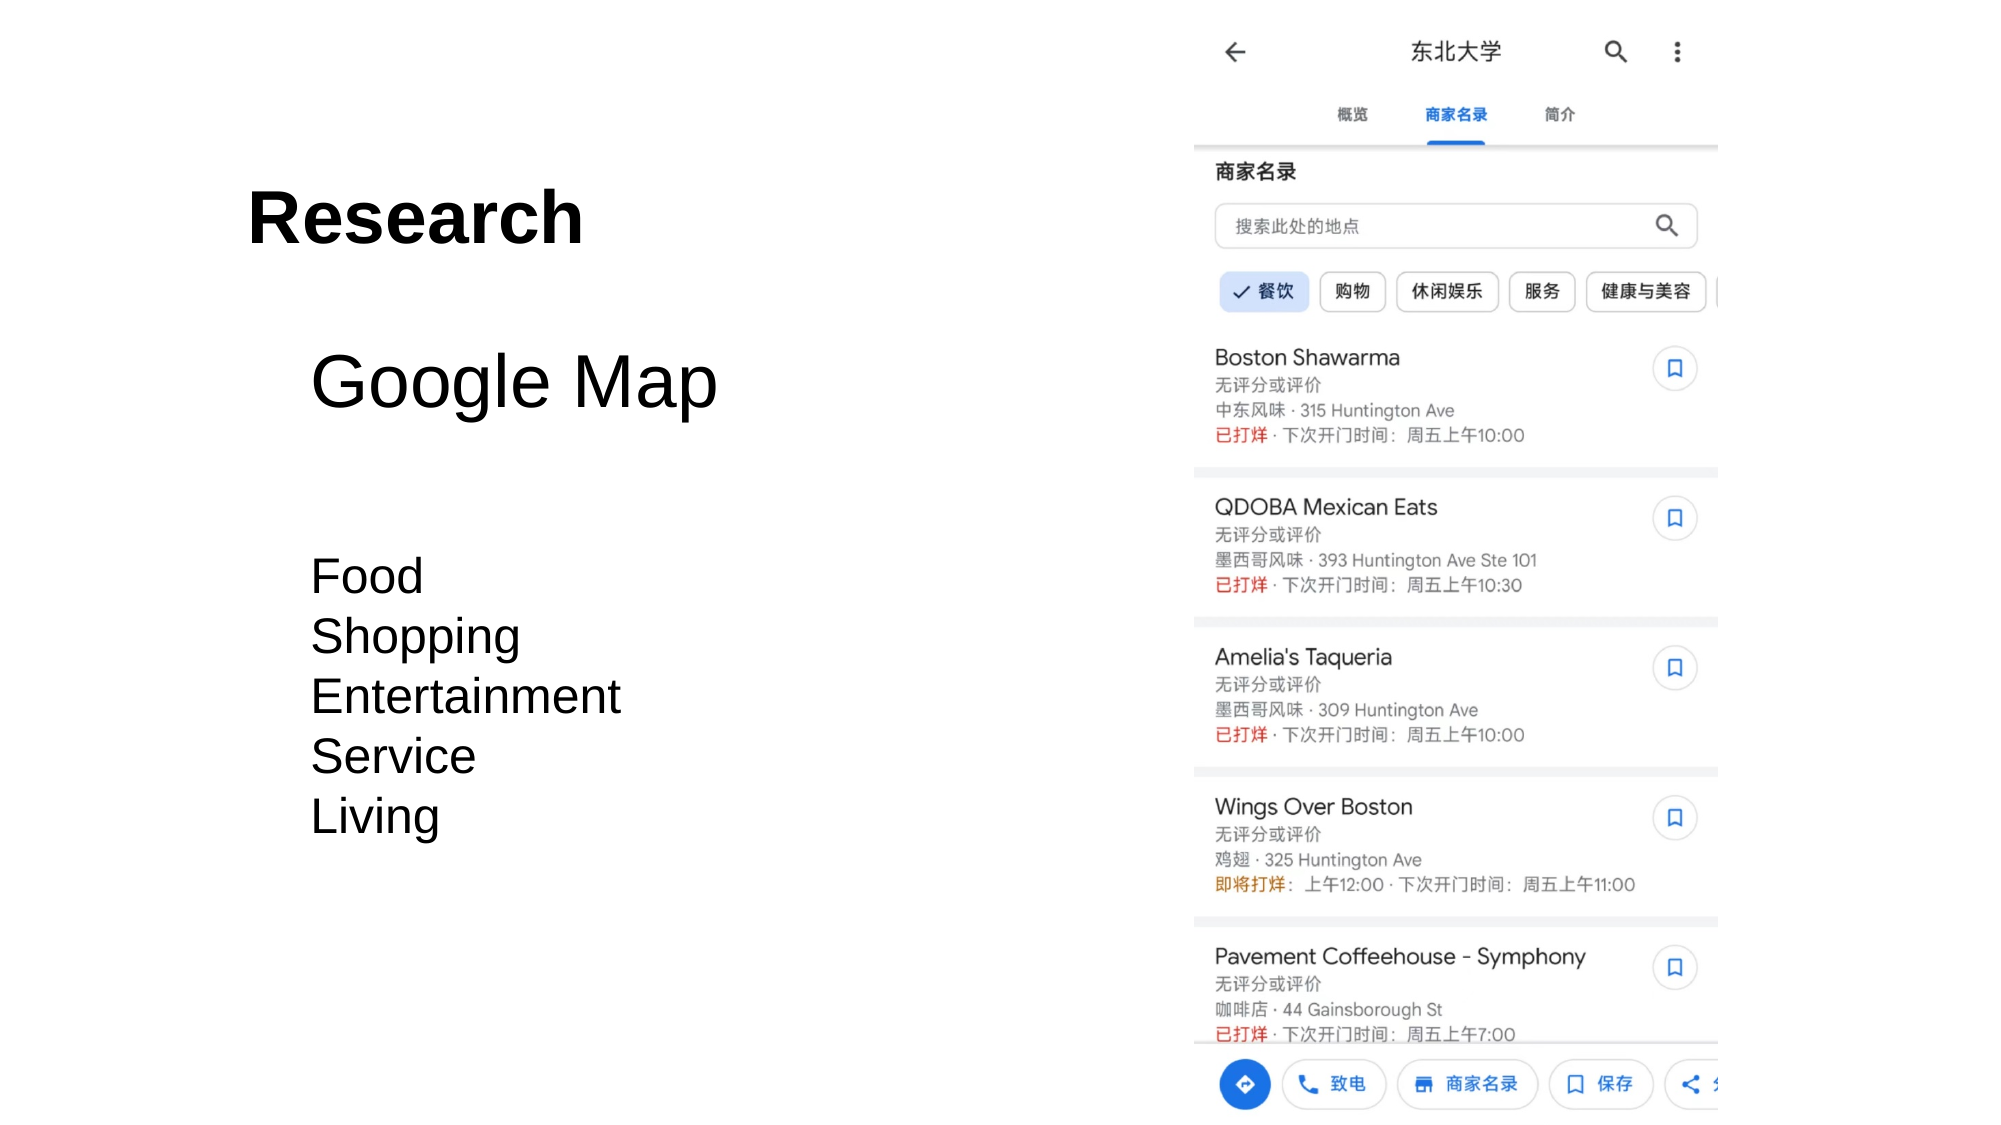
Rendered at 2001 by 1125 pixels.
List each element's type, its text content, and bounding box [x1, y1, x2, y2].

text_box Google Map Food Shopping Entertainment Service Living [295, 325, 899, 851]
picture [1194, 14, 1718, 1125]
text_box Research [233, 160, 601, 266]
